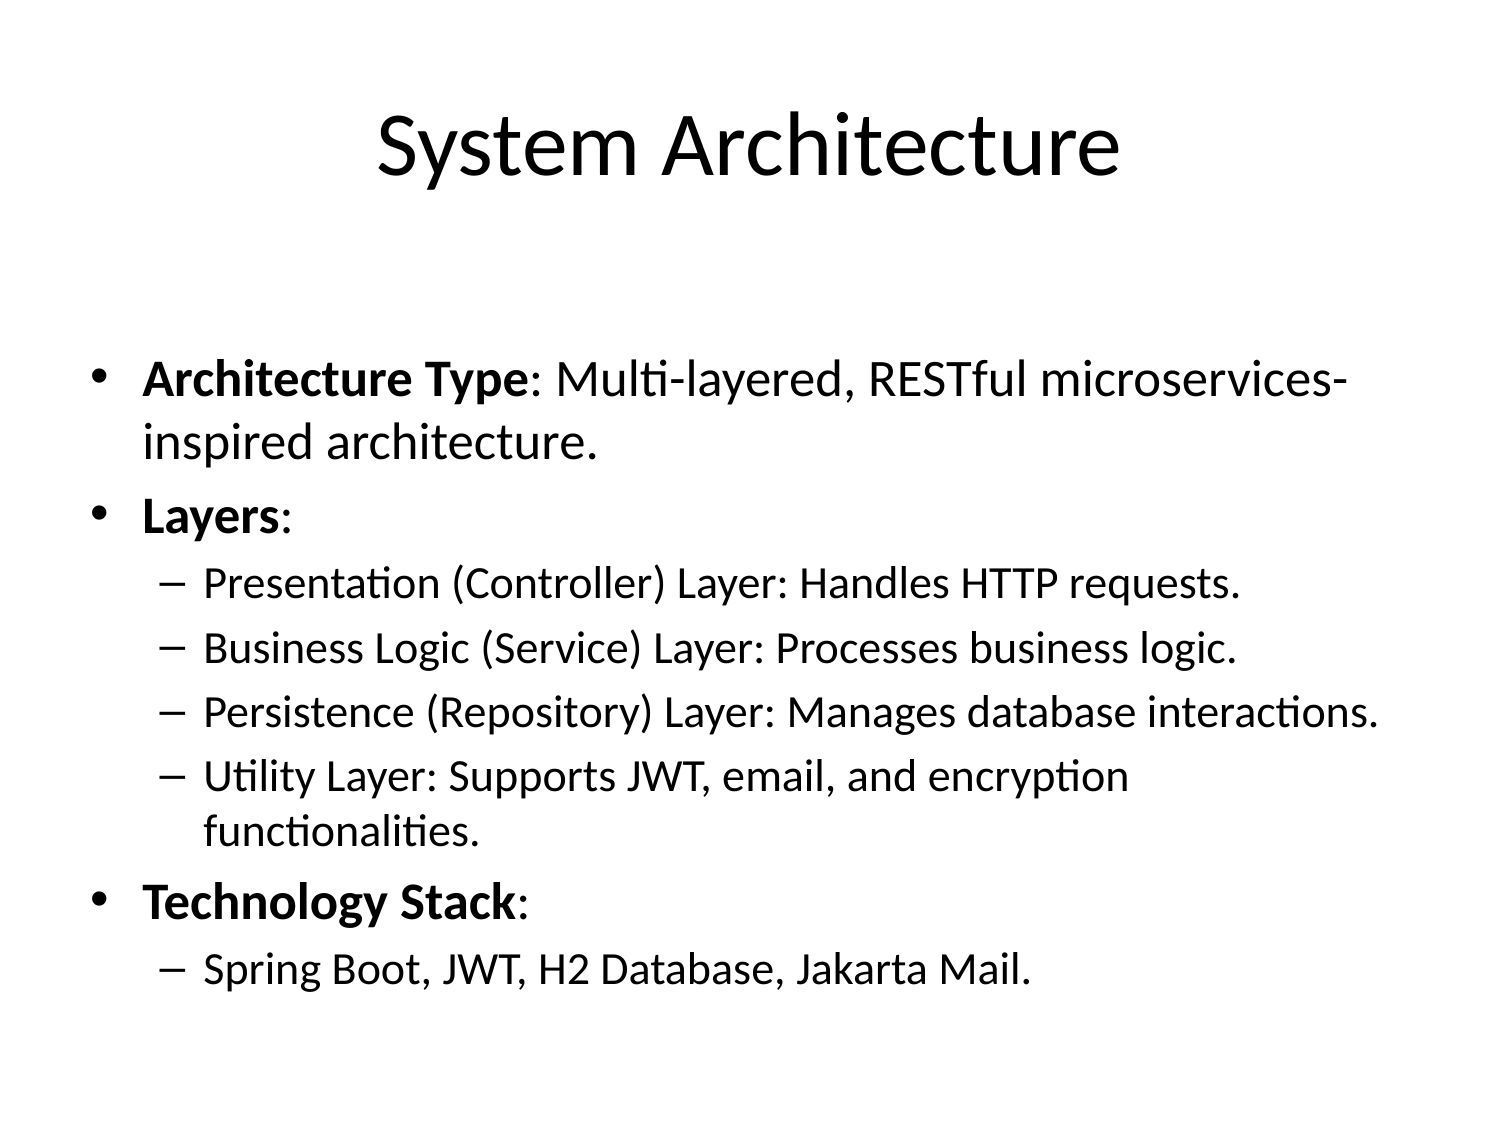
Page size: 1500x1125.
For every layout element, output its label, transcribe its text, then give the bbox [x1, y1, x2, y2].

title System Architecture [75, 45, 1425, 233]
list Architecture Type: Multi-layered, RESTful microservices-inspired architecture. Layers: Presentation (Controller) Layer: Handles HTTP requests. Business Logic (Service) Layer: Processes business logic. Persistence (Repository) Layer: Manages database interactions. Utility Layer: Supports JWT, email, and encryption functionalities. Technology Stack: Spring Boot, JWT, H2 Database, Jakarta Mail. [75, 262, 1425, 1005]
